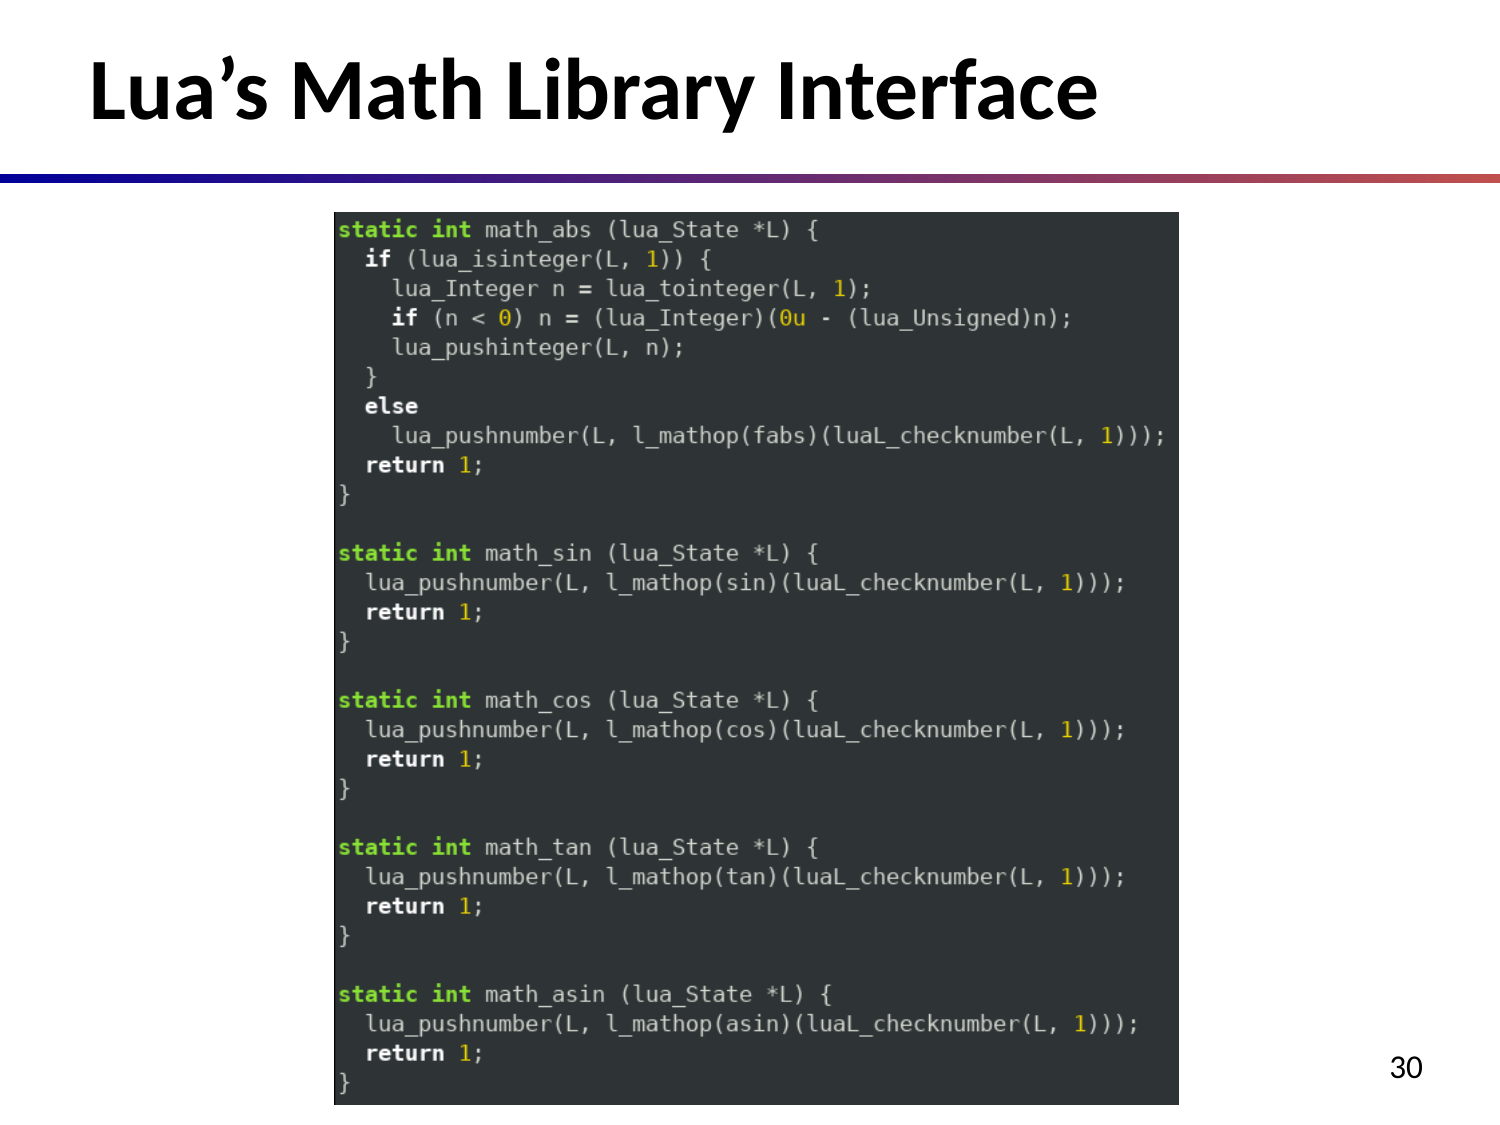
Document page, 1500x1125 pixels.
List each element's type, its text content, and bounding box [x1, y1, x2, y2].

title Lua’s Math Library Interface [75, 24, 1438, 150]
picture [334, 212, 1179, 1105]
